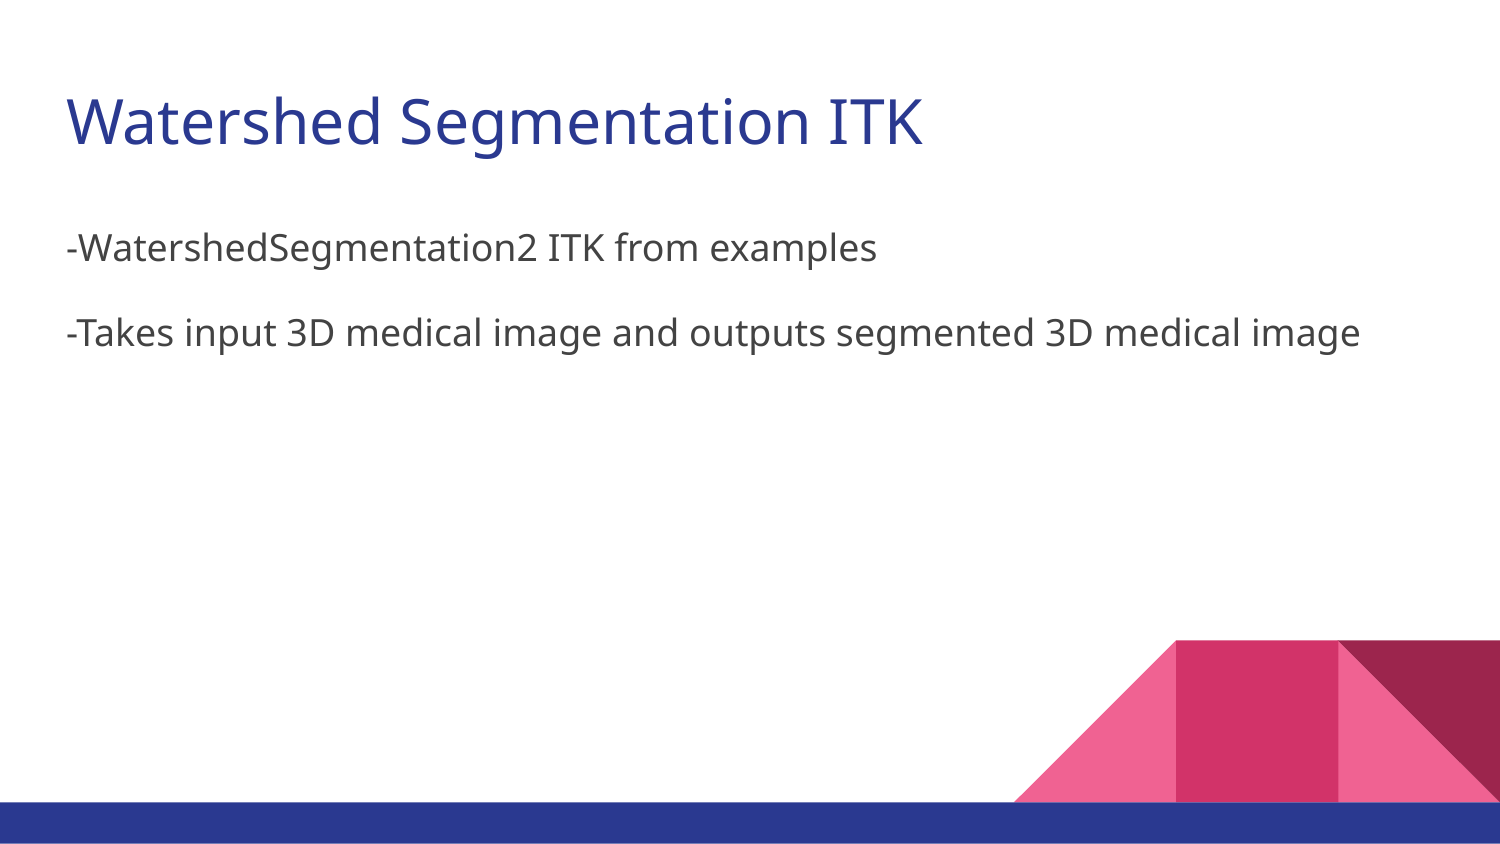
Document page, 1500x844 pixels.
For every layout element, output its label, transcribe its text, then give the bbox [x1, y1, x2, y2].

list -WatershedSegmentation2 ITK from examples -Takes input 3D medical image and outputs segmented 3D medical image [51, 201, 1449, 750]
title Watershed Segmentation ITK [51, 67, 1449, 167]
